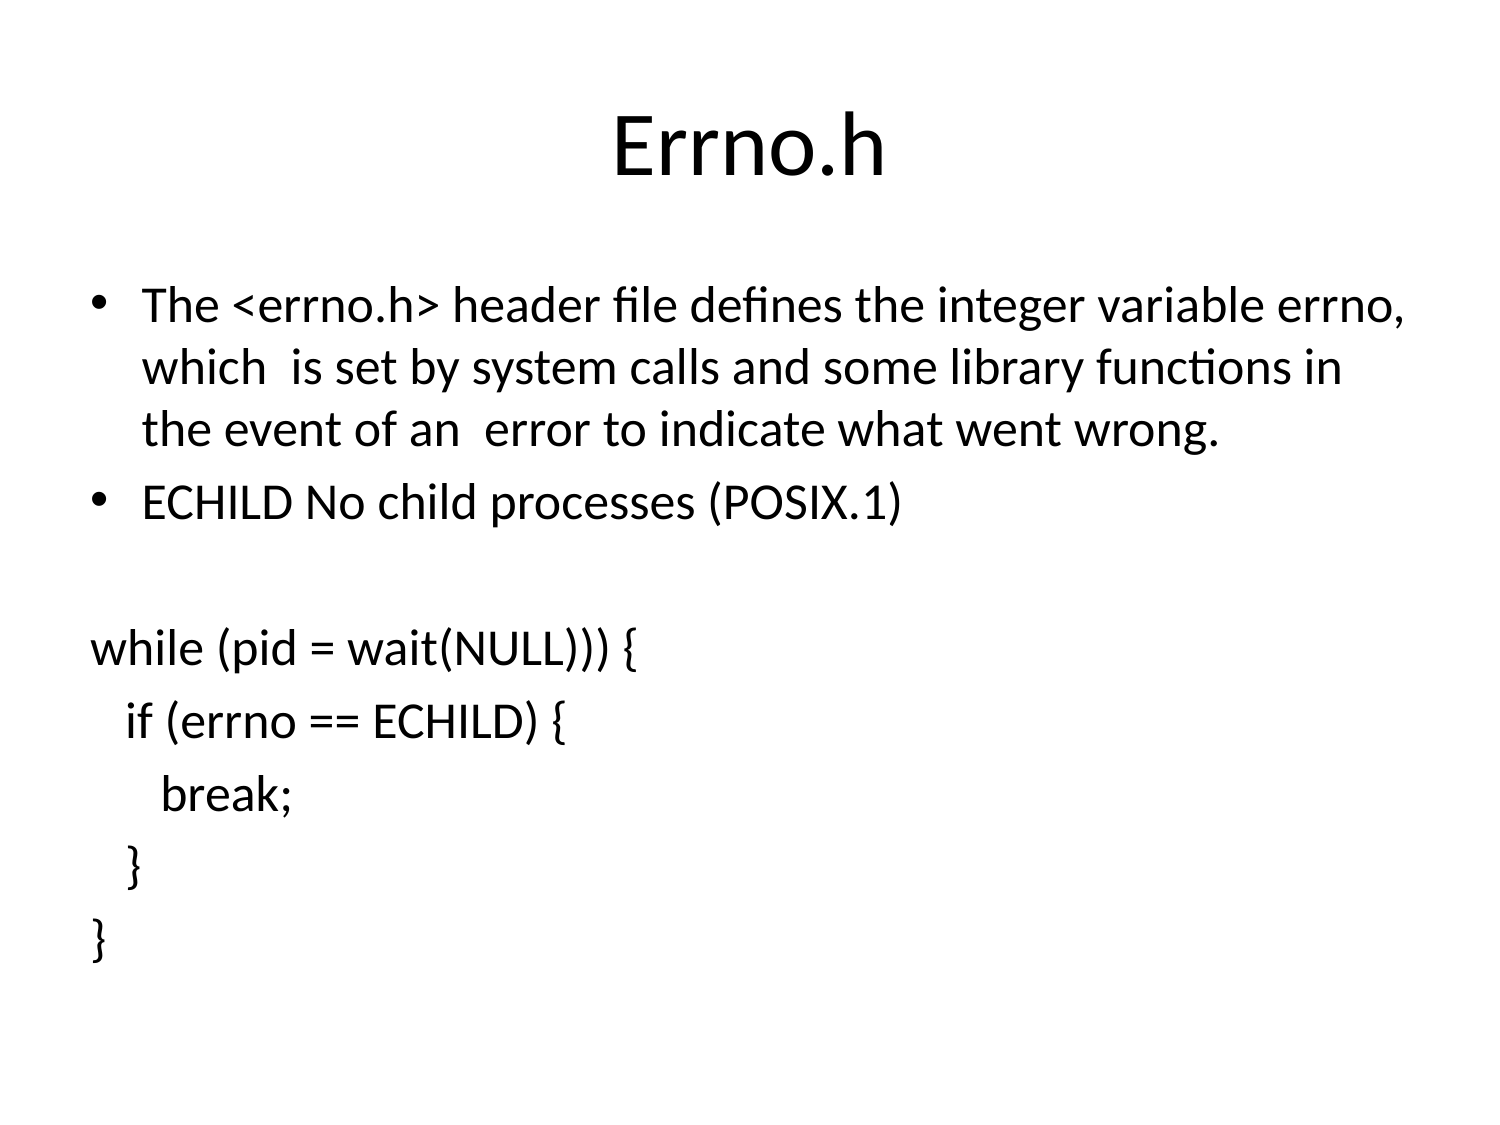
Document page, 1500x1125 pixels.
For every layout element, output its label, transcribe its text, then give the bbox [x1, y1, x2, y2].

list The <errno.h> header file defines the integer variable errno, which is set by system calls and some library functions in the event of an error to indicate what went wrong. ECHILD No child processes (POSIX.1) while (pid = wait(NULL))) { if (errno == ECHILD) { break; } } [75, 262, 1425, 1005]
title Errno.h [75, 45, 1425, 233]
